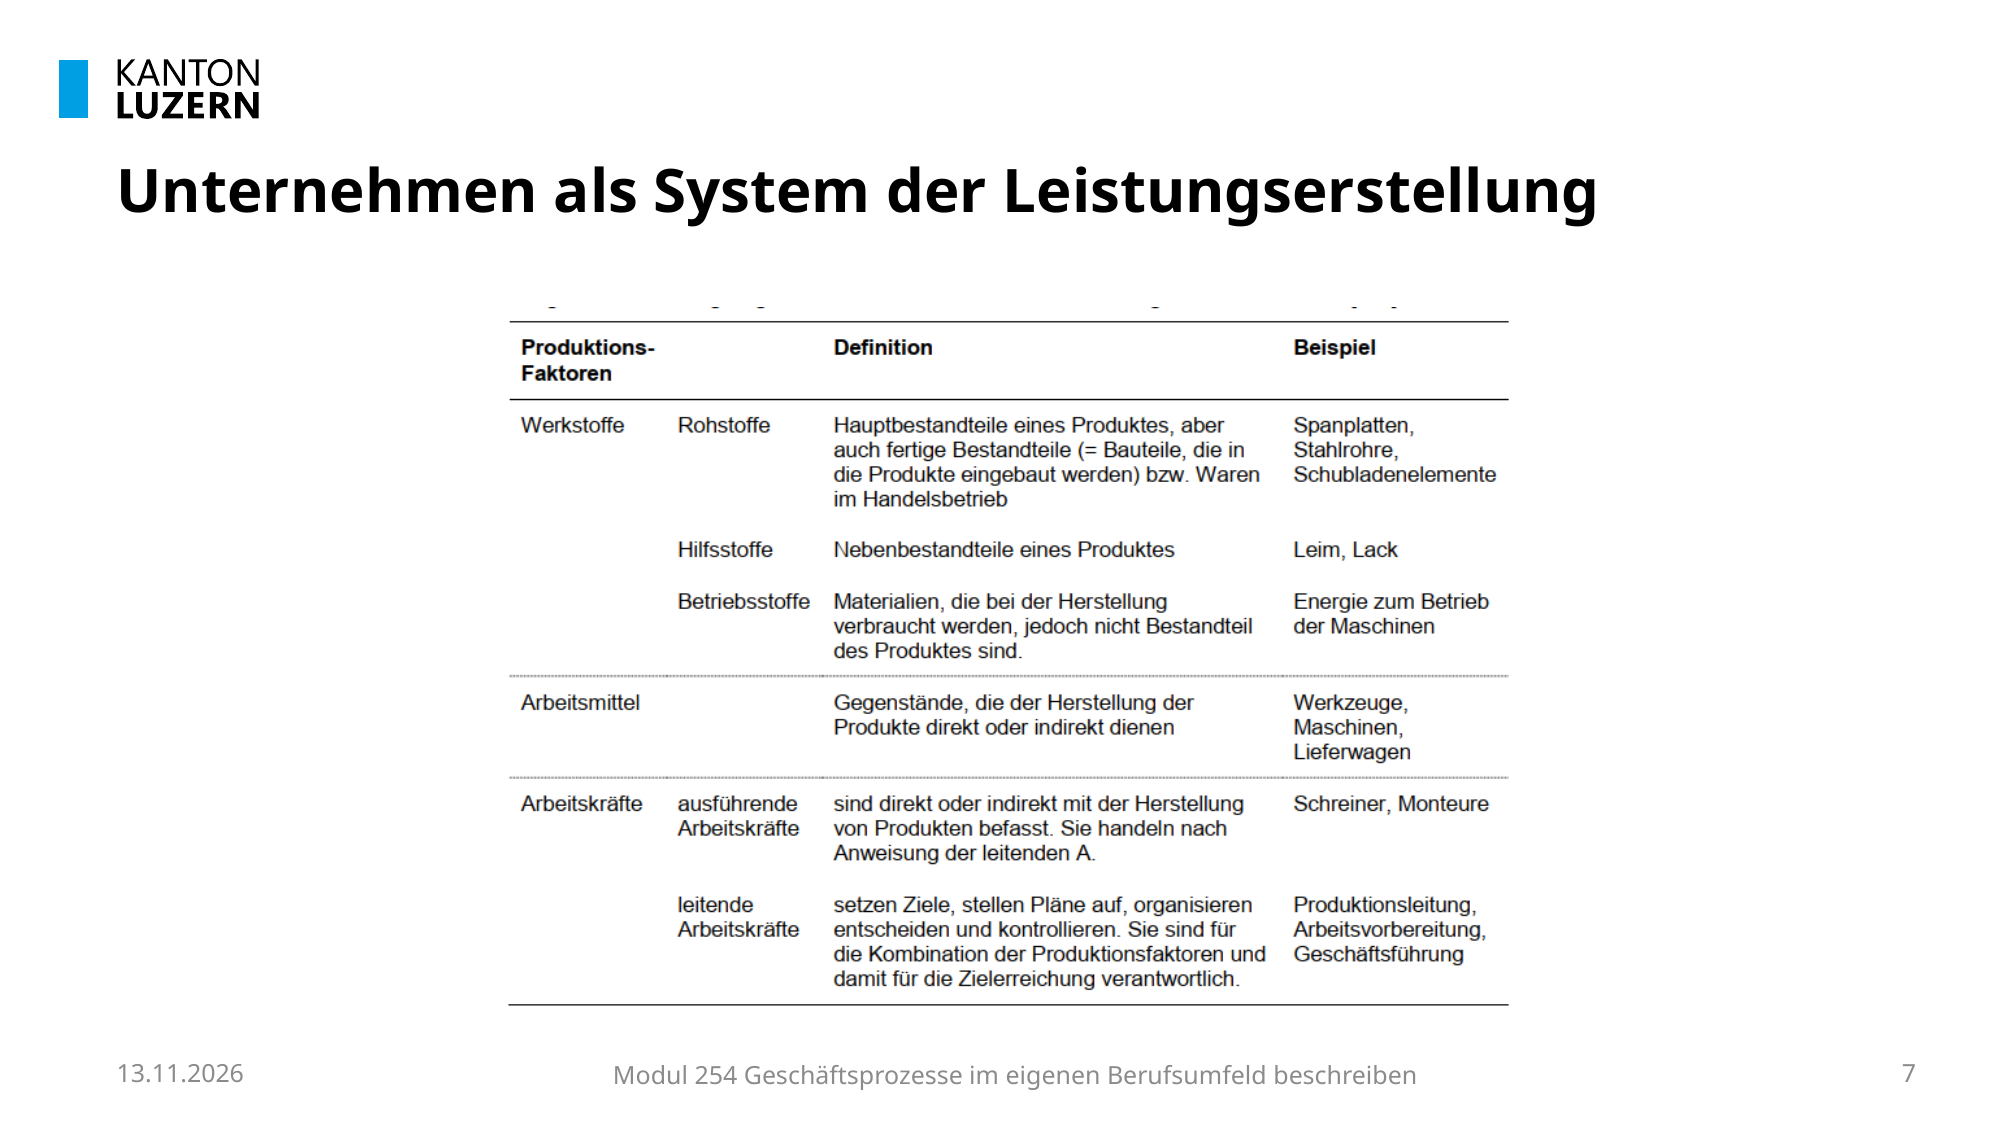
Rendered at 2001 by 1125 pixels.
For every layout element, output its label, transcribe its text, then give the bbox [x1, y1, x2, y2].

footer Modul 254 Geschäftsprozesse im eigenen Berufsumfeld beschreiben [366, 1045, 1666, 1105]
slide_number 7 [1694, 1045, 1932, 1105]
title Unternehmen als System der Leistungserstellung [101, 153, 1933, 272]
picture [493, 306, 1540, 1016]
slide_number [101, 1045, 338, 1105]
